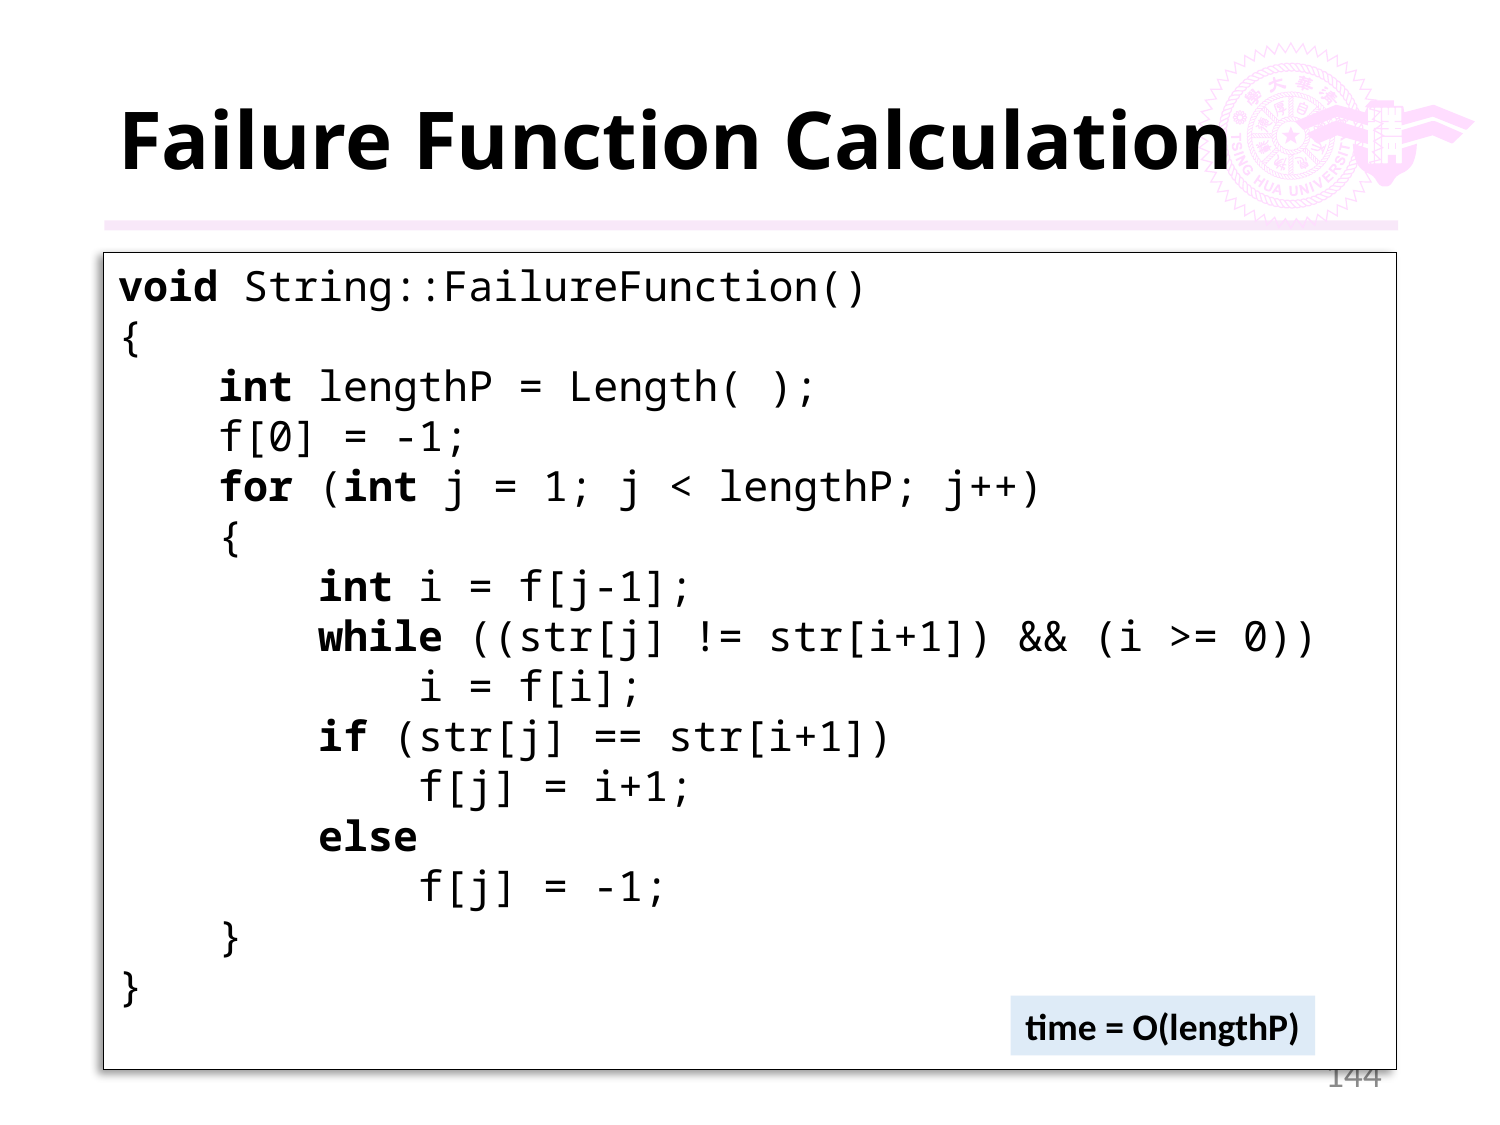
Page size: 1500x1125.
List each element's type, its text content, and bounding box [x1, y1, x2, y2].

text_box void String::FailureFunction() { int lengthP = Length( ); f[0] = -1; for (int j = 1; j < lengthP; j++) { int i = f[j-1]; while ((str[j] != str[i+1]) && (i >= 0)) i = f[i]; if (str[j] == str[i+1]) f[j] = i+1; else f[j] = -1; } } [103, 252, 1397, 1070]
text_box time = O(lengthP) [1010, 995, 1316, 1056]
title Failure Function Calculation [103, 59, 1397, 228]
slide_number 144 [1059, 1072, 1397, 1103]
